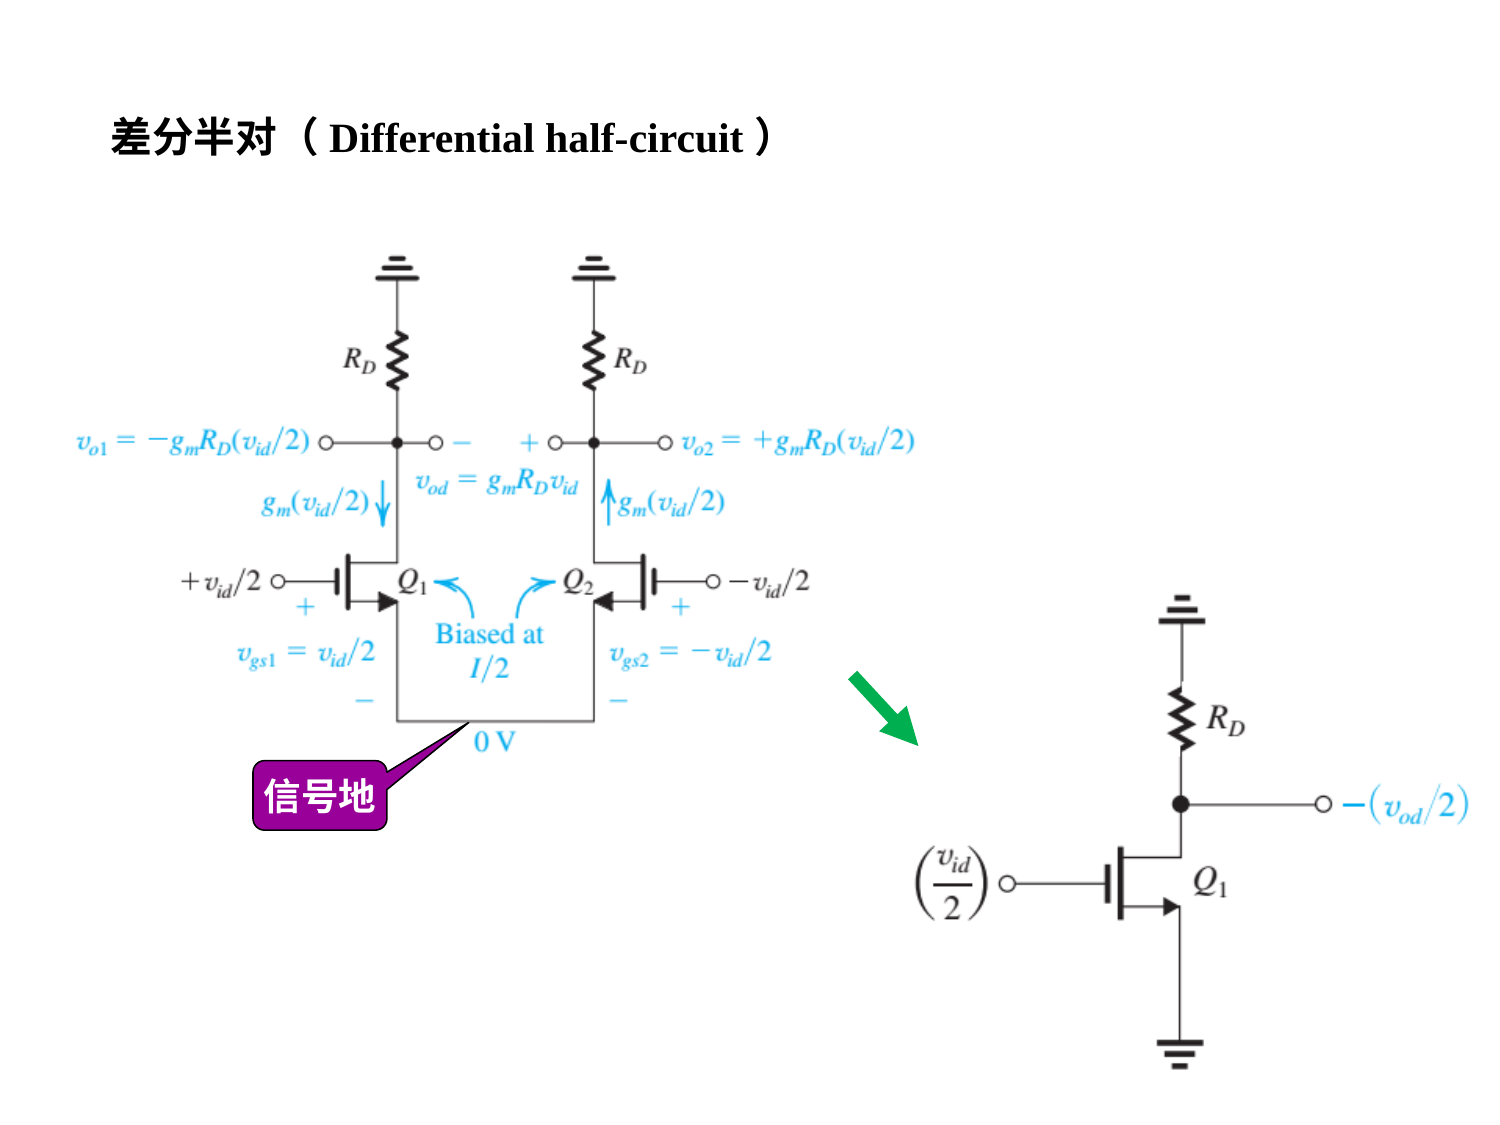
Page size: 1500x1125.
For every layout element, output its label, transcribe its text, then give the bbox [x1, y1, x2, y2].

text_box 信号地 [252, 769, 413, 831]
picture [74, 241, 1484, 1087]
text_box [852, 674, 919, 747]
text_box 差分半对（Differential half-circuit） [95, 103, 853, 169]
